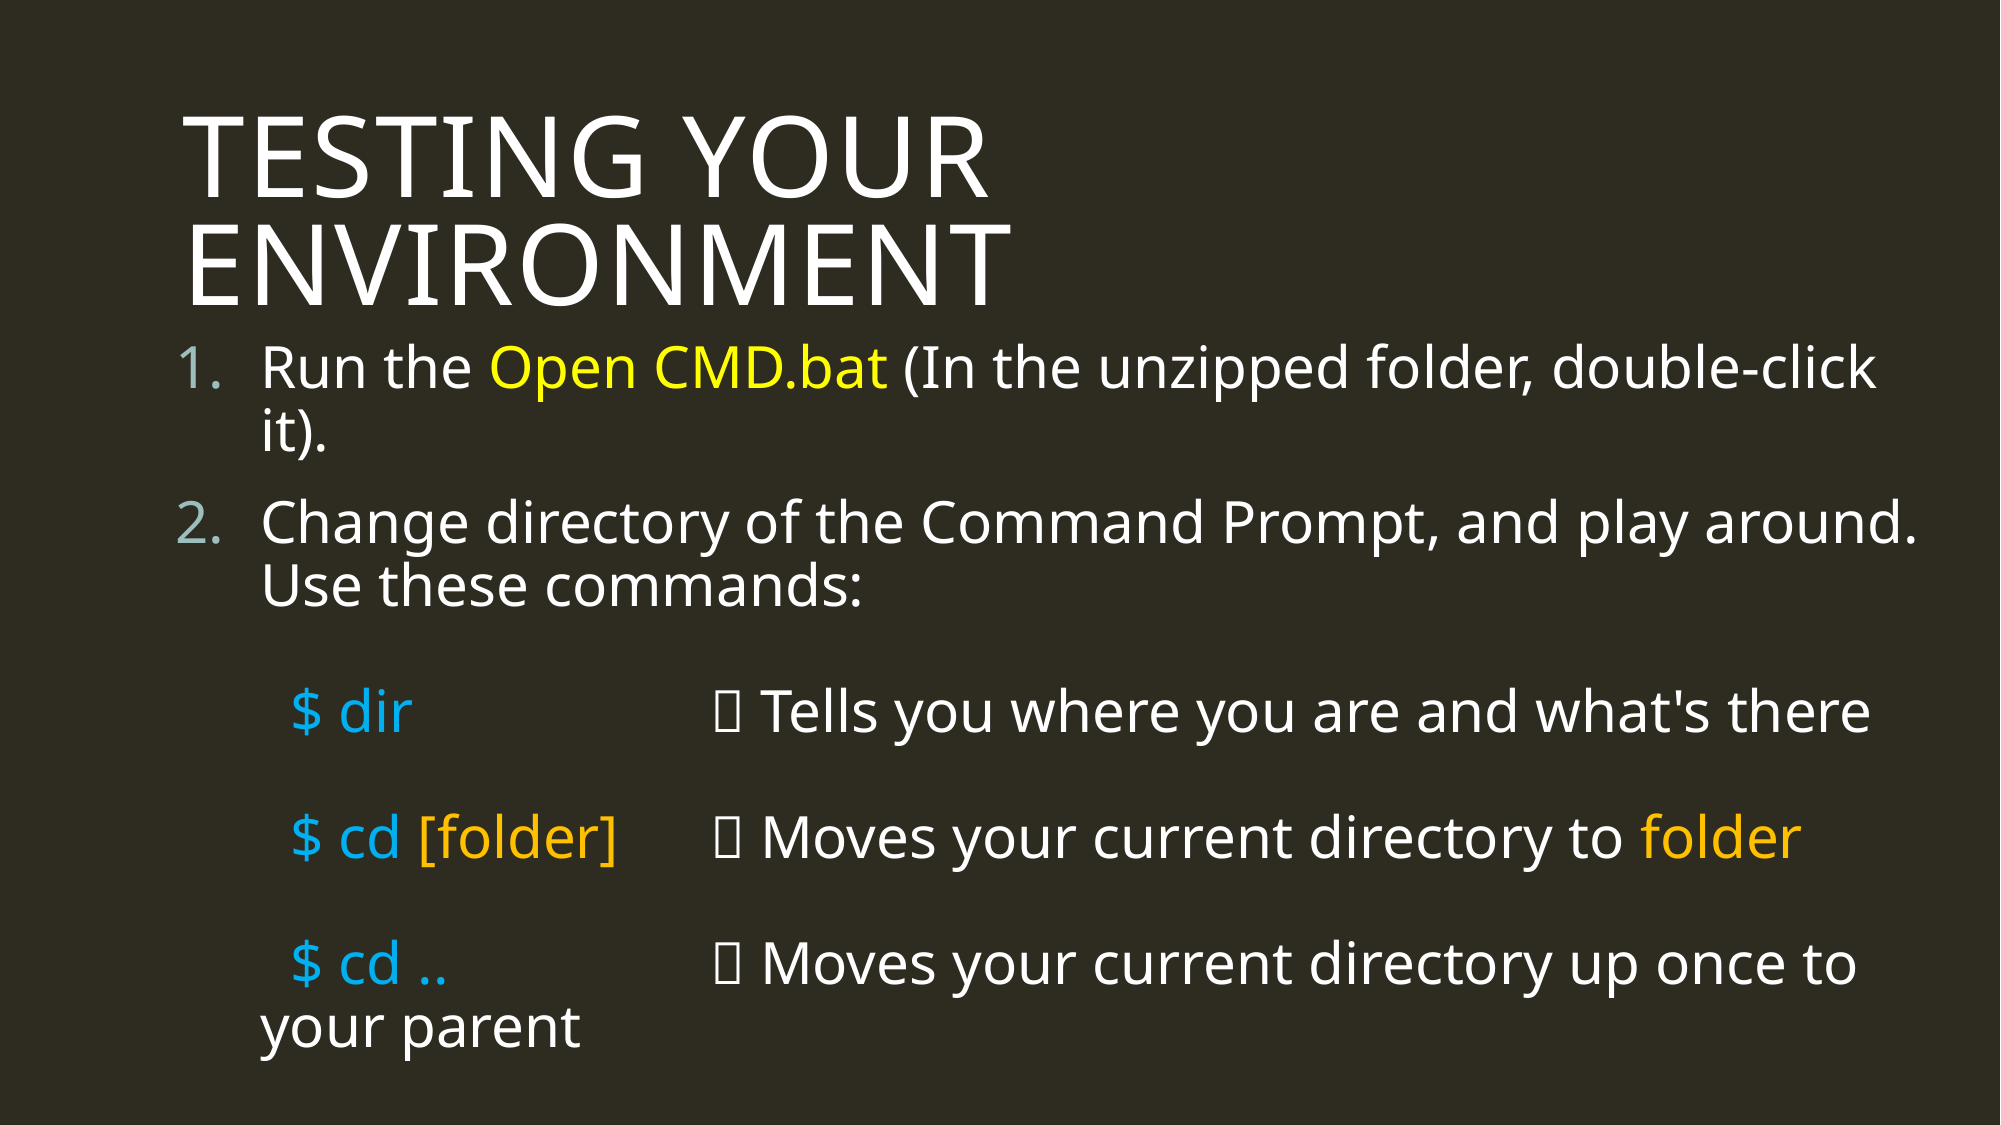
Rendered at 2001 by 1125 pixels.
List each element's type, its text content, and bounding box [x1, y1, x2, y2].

list Run the Open CMD.bat (In the unzipped folder, double-click it). Change directory of the Command Prompt, and play around. Use these commands: $ dir  Tells you where you are and what's there $ cd [folder]  Moves your current directory to folder $ cd ..  Moves your current directory up once to your parent [168, 331, 1963, 1035]
title TESTING Your EnvironmenT [168, 96, 1763, 331]
